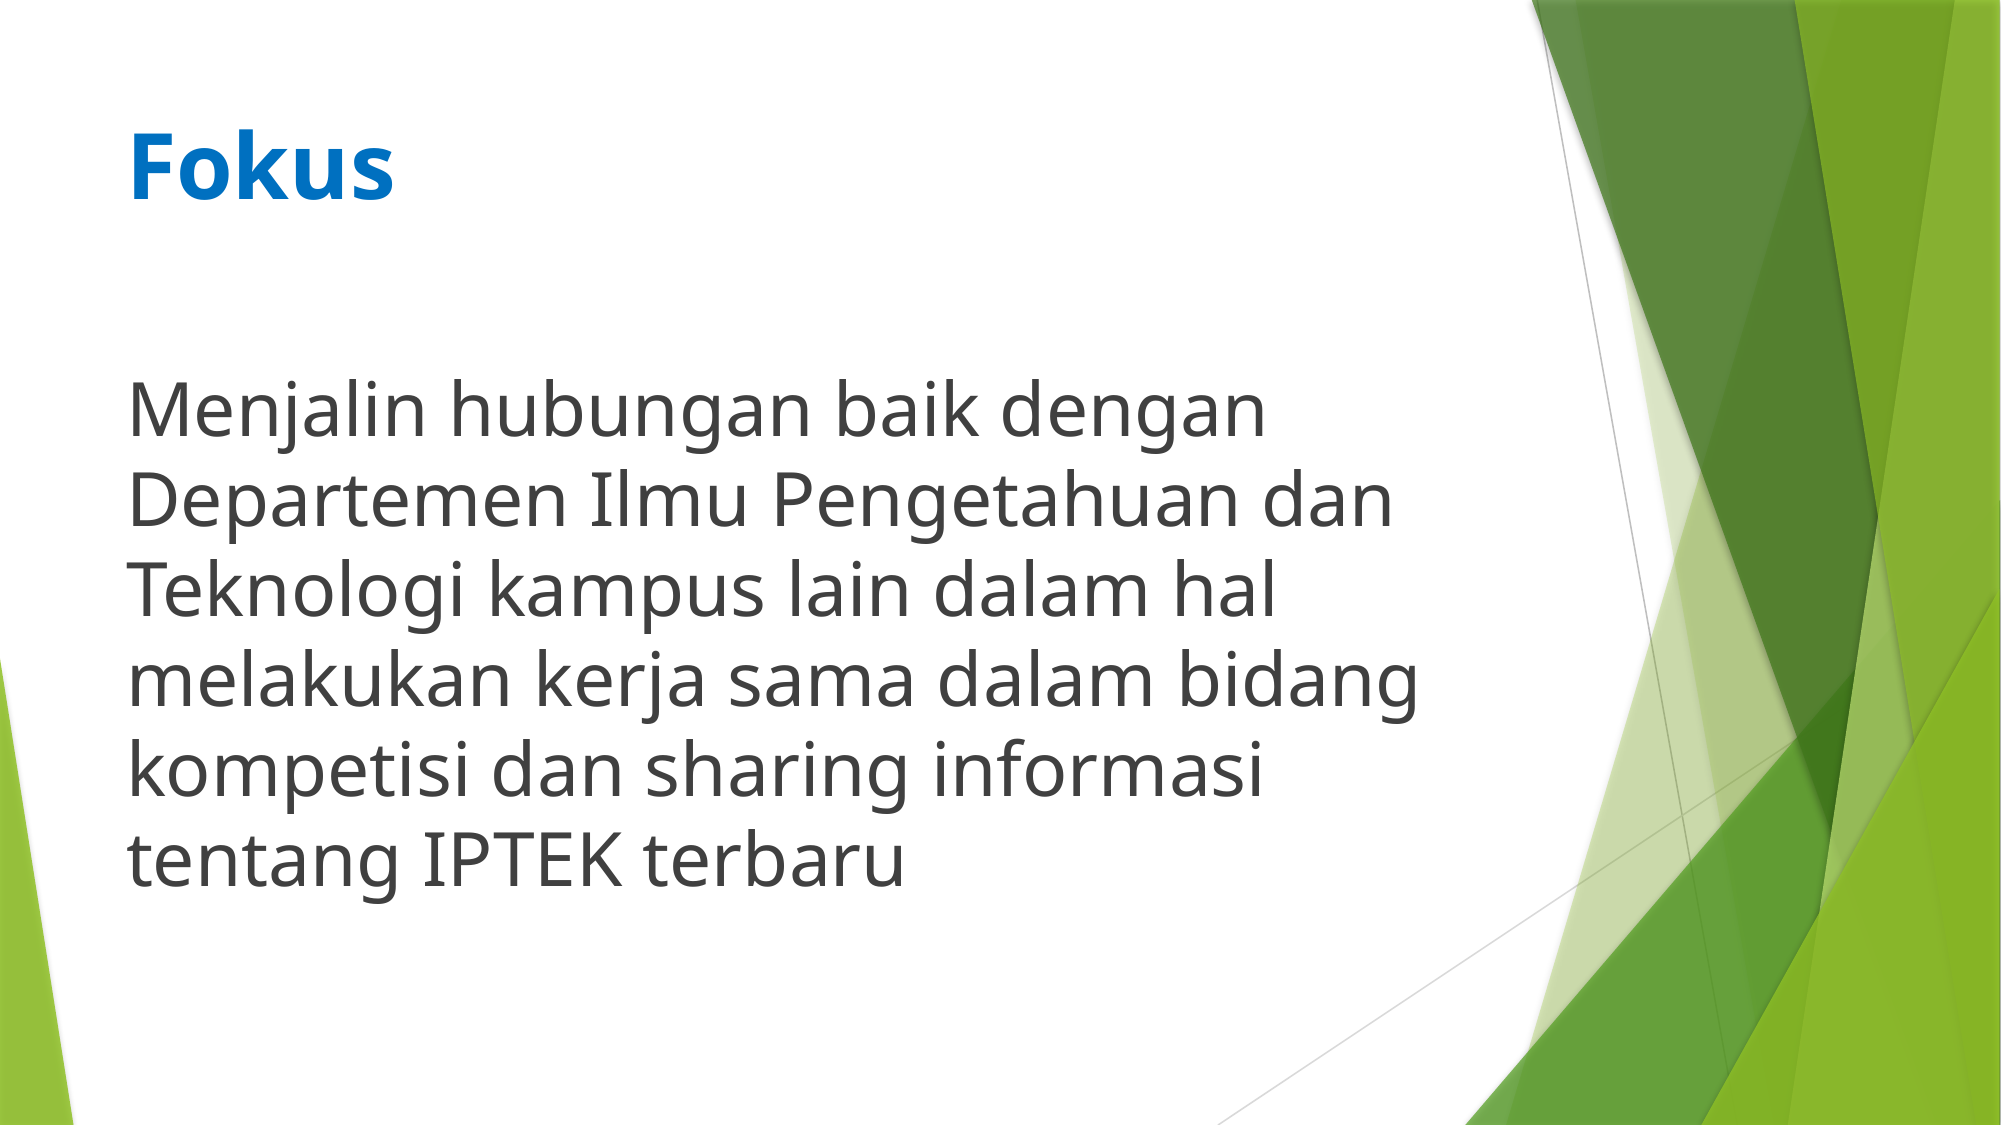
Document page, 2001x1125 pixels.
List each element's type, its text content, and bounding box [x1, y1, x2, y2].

title Fokus [111, 99, 1522, 317]
list Menjalin hubungan baik dengan Departemen Ilmu Pengetahuan dan Teknologi kampus lain dalam hal melakukan kerja sama dalam bidang kompetisi dan sharing informasi tentang IPTEK terbaru [111, 354, 1522, 992]
